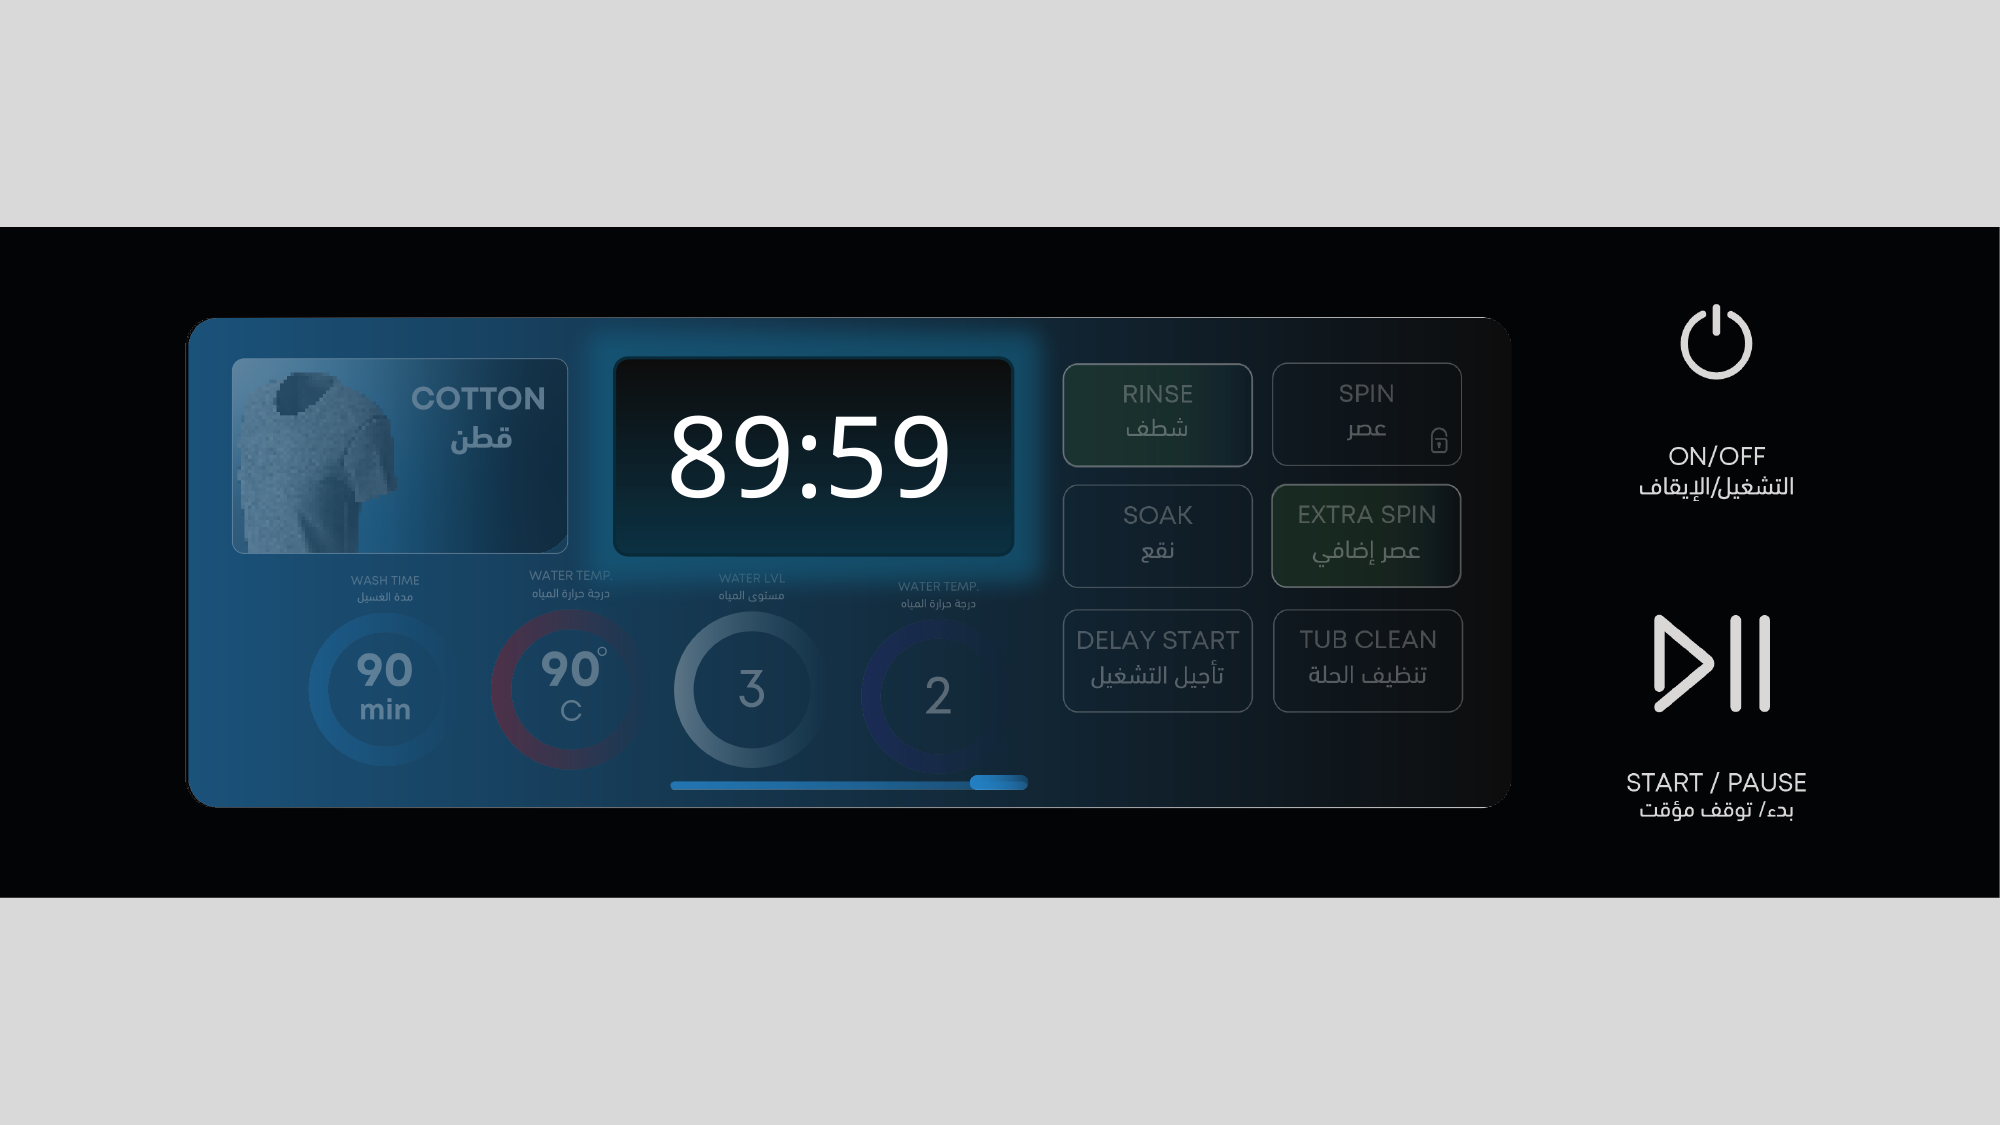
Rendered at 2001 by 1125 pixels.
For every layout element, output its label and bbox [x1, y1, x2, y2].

picture [0, 0, 2000, 898]
